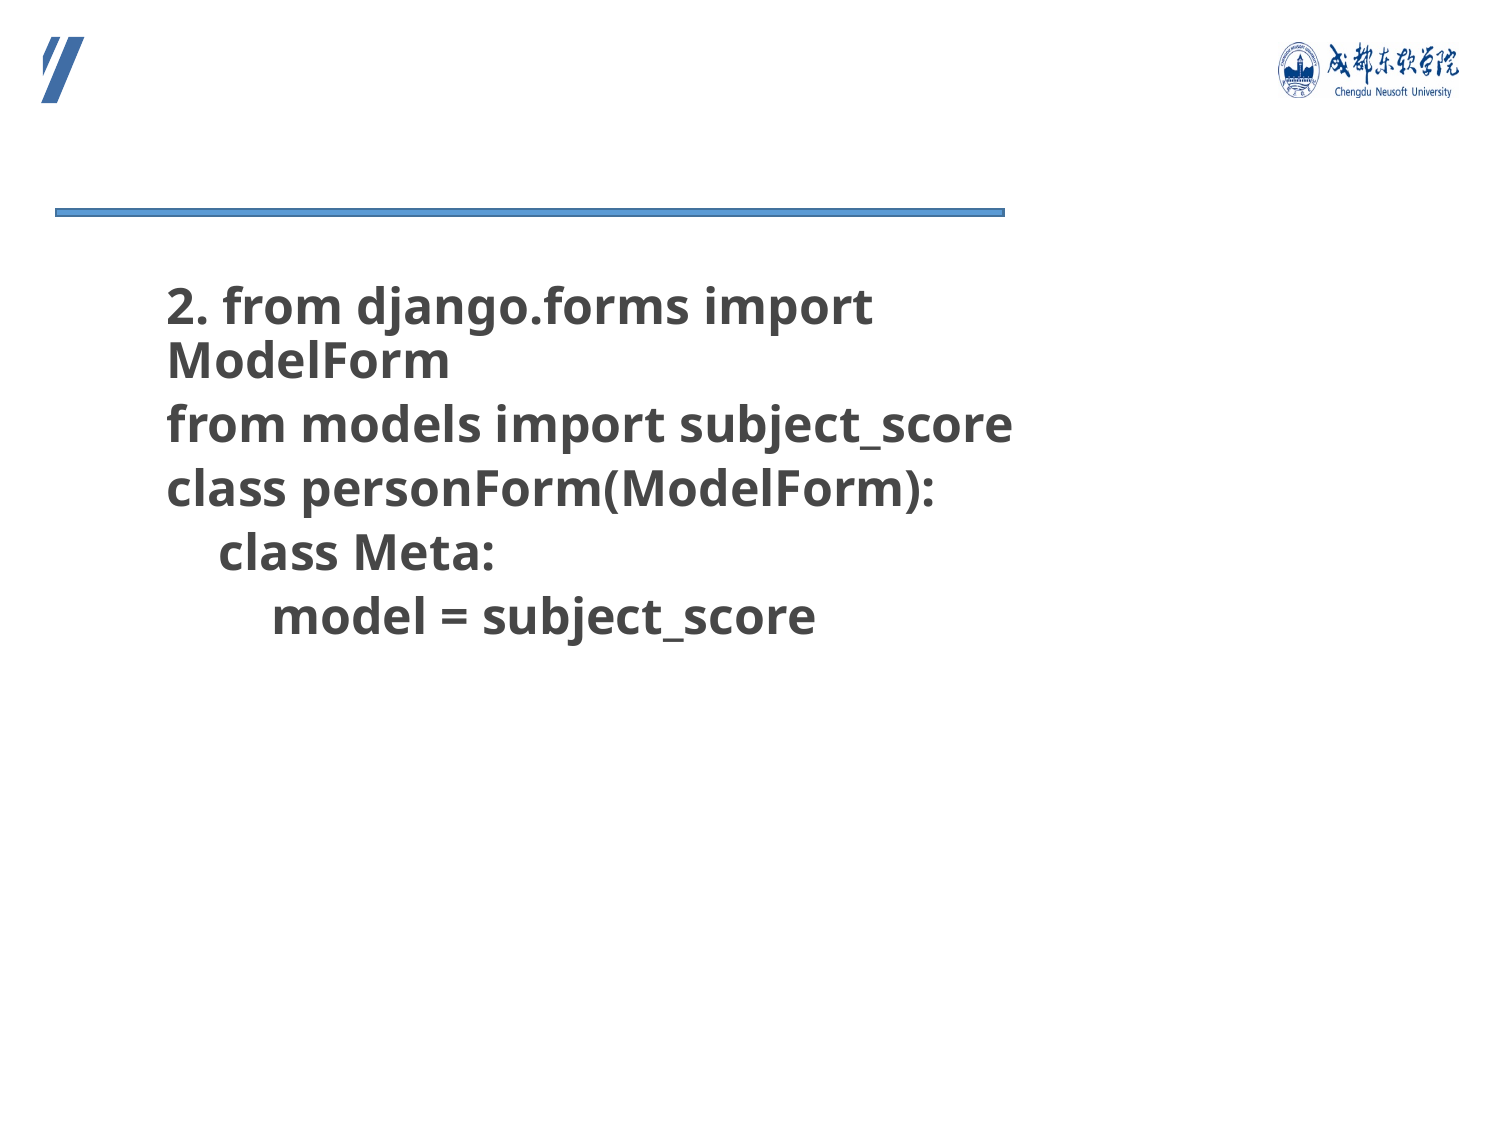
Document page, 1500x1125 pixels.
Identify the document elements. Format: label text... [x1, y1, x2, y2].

picture [1278, 42, 1459, 98]
text_box [55, 208, 1005, 217]
text_box 2. from django.forms import ModelForm from models import subject_score class personForm(ModelForm): class Meta: model = subject_score [155, 275, 1094, 916]
